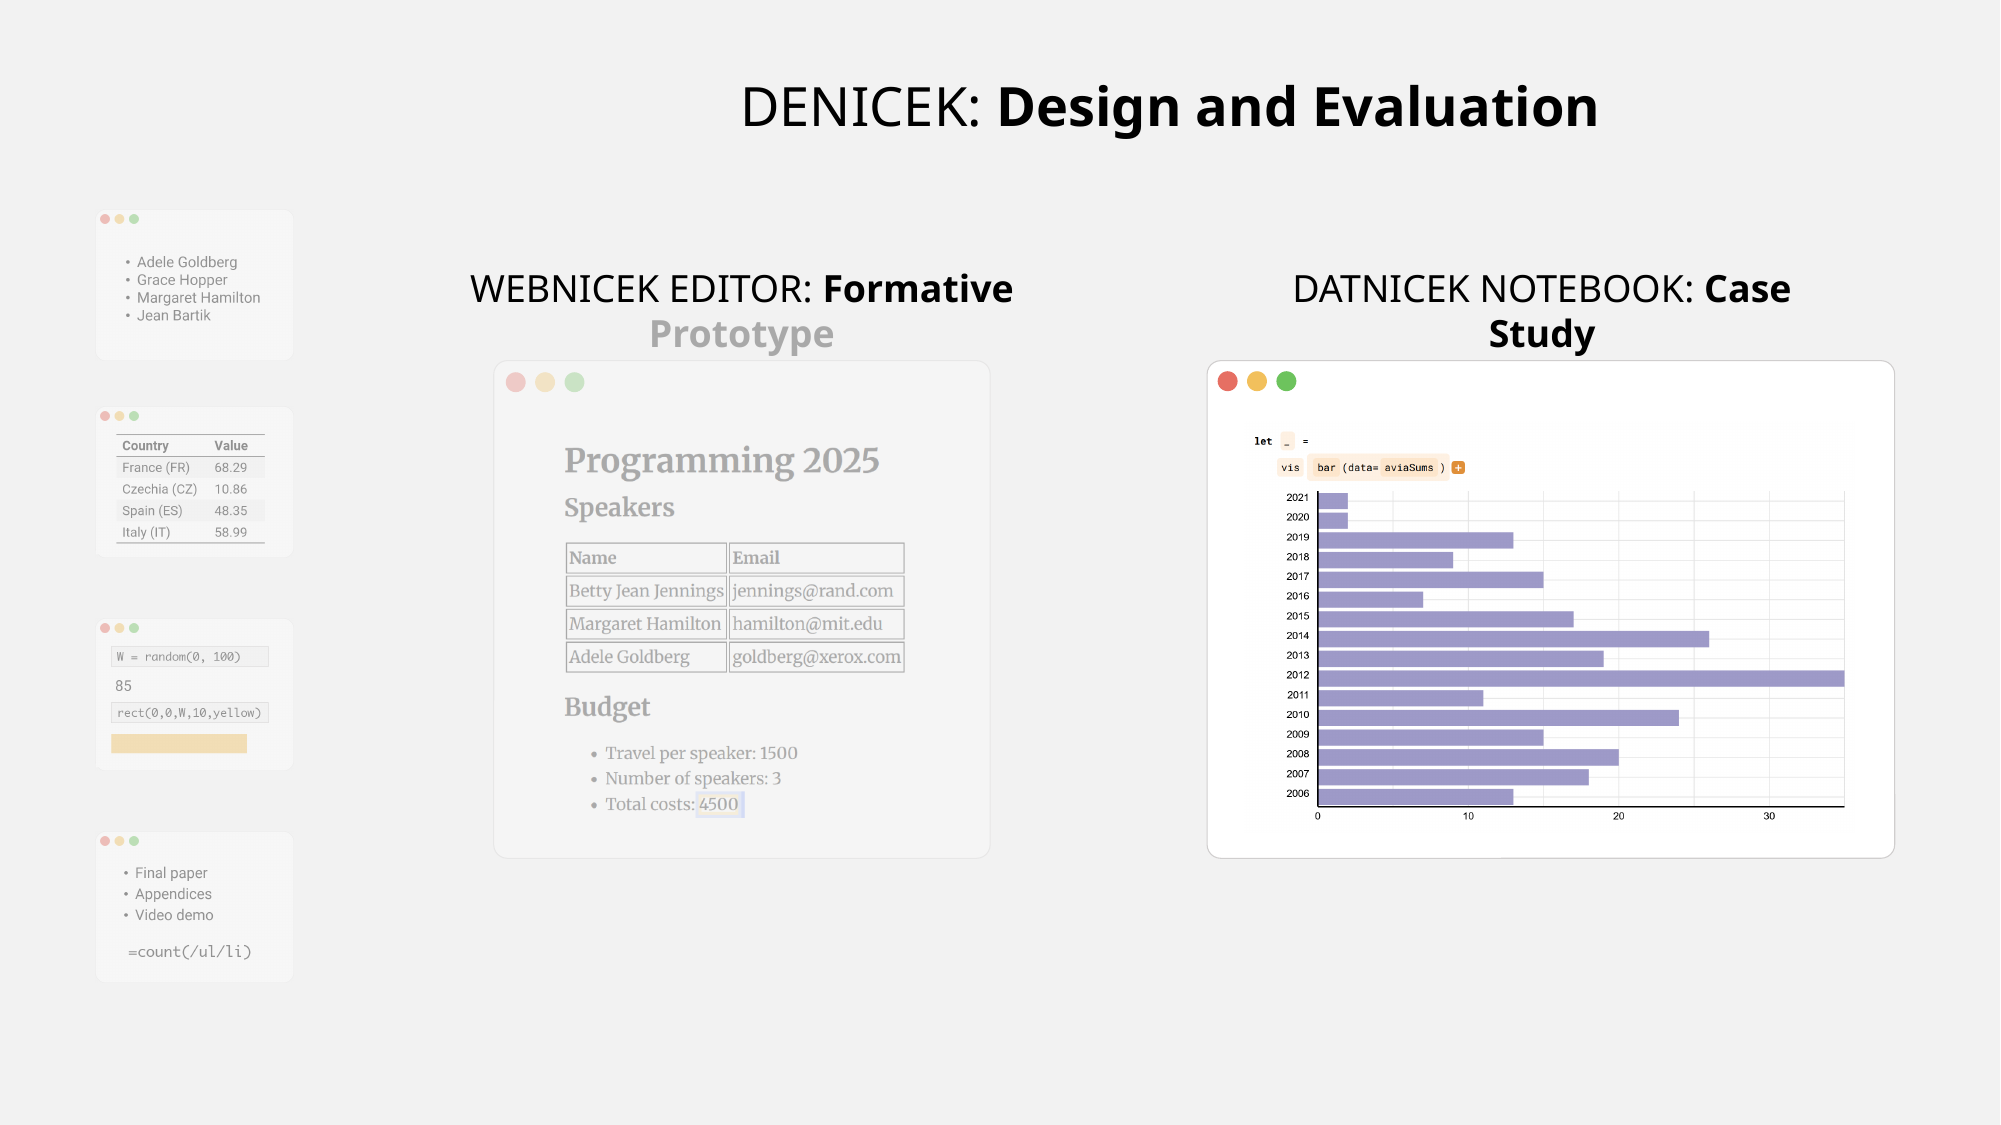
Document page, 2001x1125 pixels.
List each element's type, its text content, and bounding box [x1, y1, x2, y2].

text_box [350, 317, 1108, 946]
picture [95, 831, 294, 983]
text_box [1216, 370, 1239, 393]
text_box Denicek: Design and Evaluation [489, 65, 1852, 146]
text_box Webnicek Editor: Formative Prototype [398, 257, 1086, 317]
text_box [1245, 370, 1269, 393]
picture [95, 406, 294, 558]
picture [552, 421, 935, 842]
picture [95, 618, 294, 771]
picture [1243, 421, 1855, 833]
text_box Datnicek Notebook: Case Study [1254, 257, 1830, 363]
picture [95, 209, 294, 361]
text_box [1275, 370, 1298, 393]
text_box [1206, 359, 1896, 860]
text_box [49, 136, 352, 1044]
